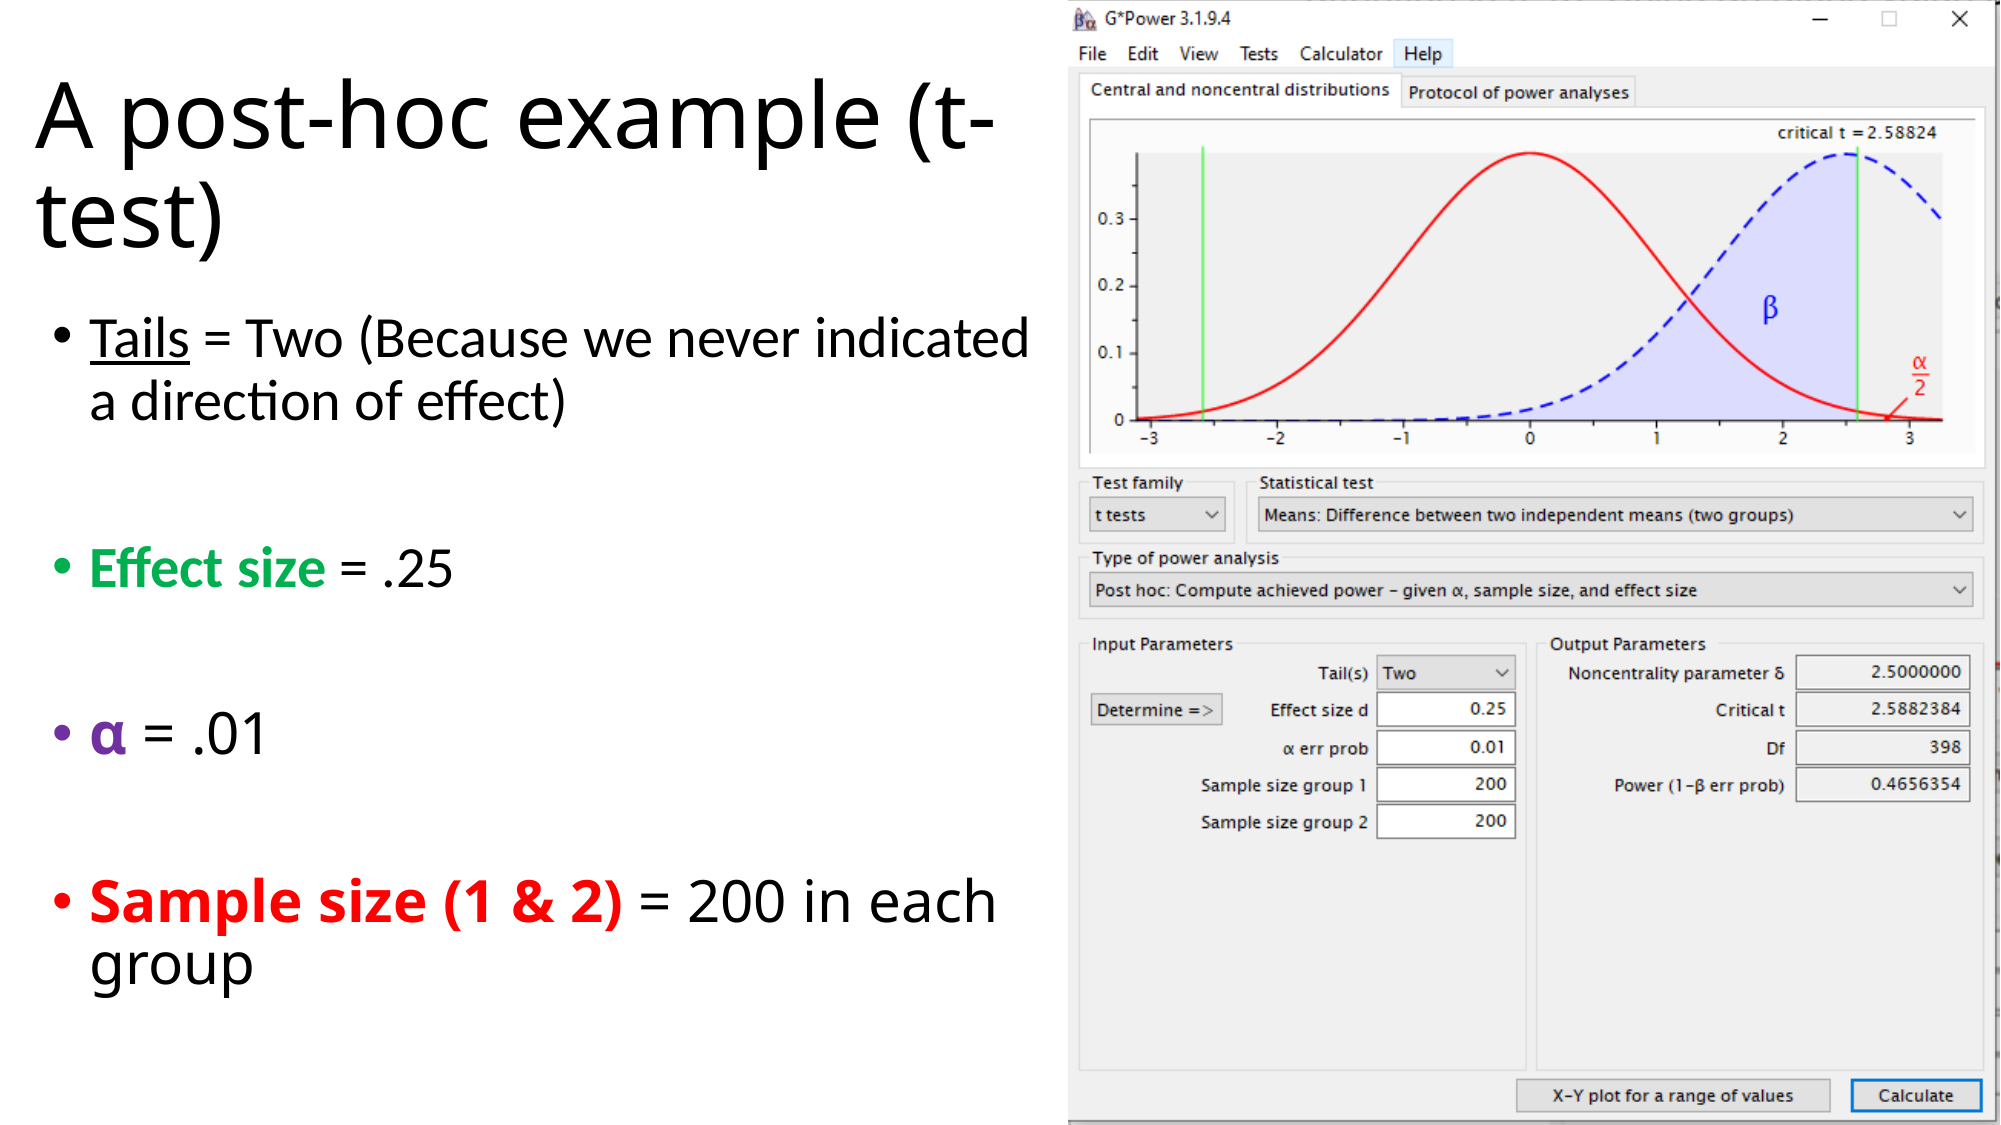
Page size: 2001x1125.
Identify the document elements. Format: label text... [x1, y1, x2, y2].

list Tails = Two (Because we never indicated a direction of effect) Effect size = .25 α = .01 Sample size (1 & 2) = 200 in each group [37, 299, 1068, 1014]
picture [1068, 0, 2000, 1125]
title A post-hoc example (t-test) [20, 59, 1068, 278]
